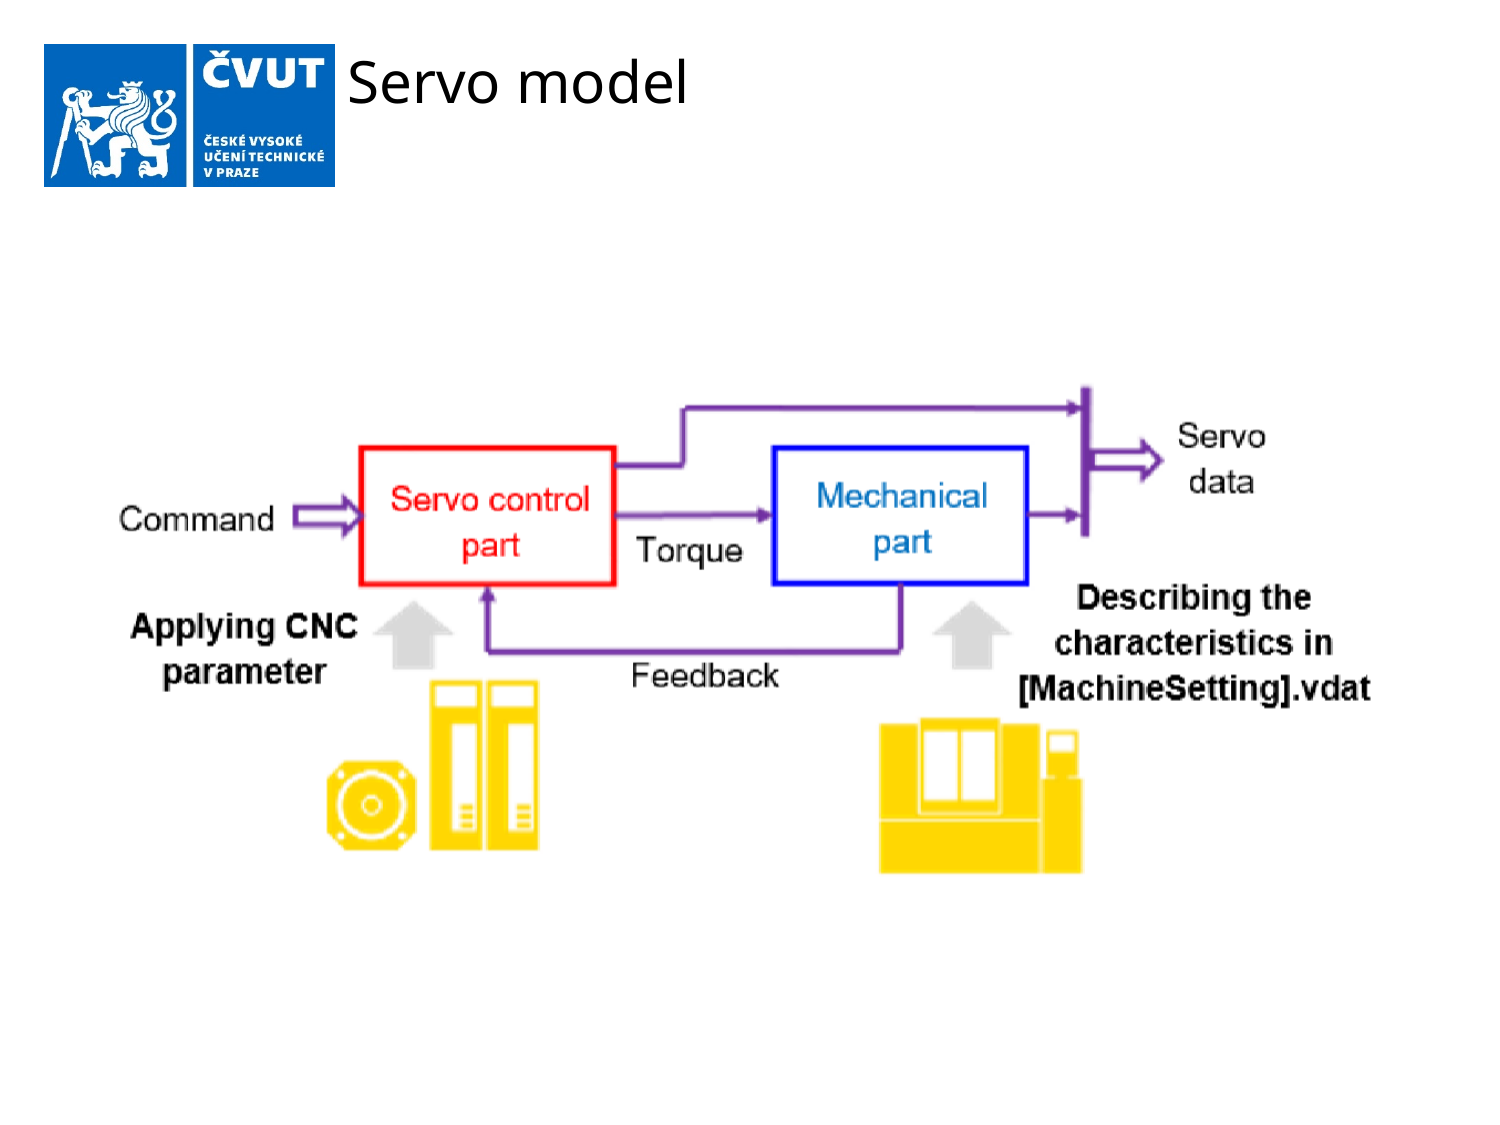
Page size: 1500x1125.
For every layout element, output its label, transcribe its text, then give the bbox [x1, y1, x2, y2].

picture [95, 354, 1405, 908]
title Servo model [332, 45, 1500, 225]
picture [44, 44, 335, 187]
